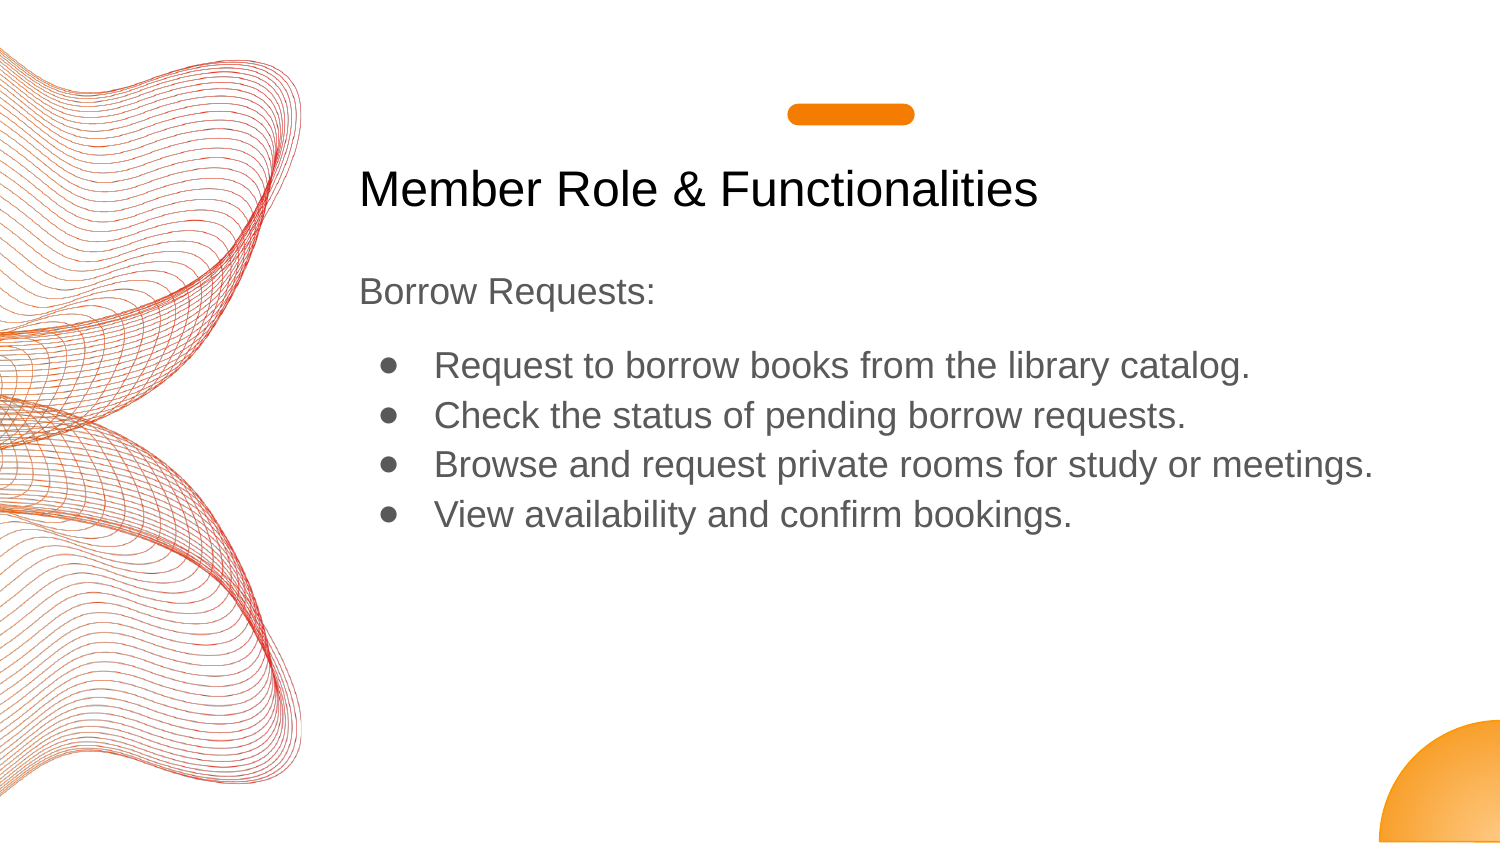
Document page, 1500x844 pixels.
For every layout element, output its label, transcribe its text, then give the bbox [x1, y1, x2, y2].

title Member Role & Functionalities [343, 132, 1157, 240]
subtitle Borrow Requests: Request to borrow books from the library catalog. Check the status of pending borrow requests. Browse and request private rooms for study or meetings. View availability and confirm bookings. [343, 247, 1417, 723]
picture [0, 0, 302, 844]
